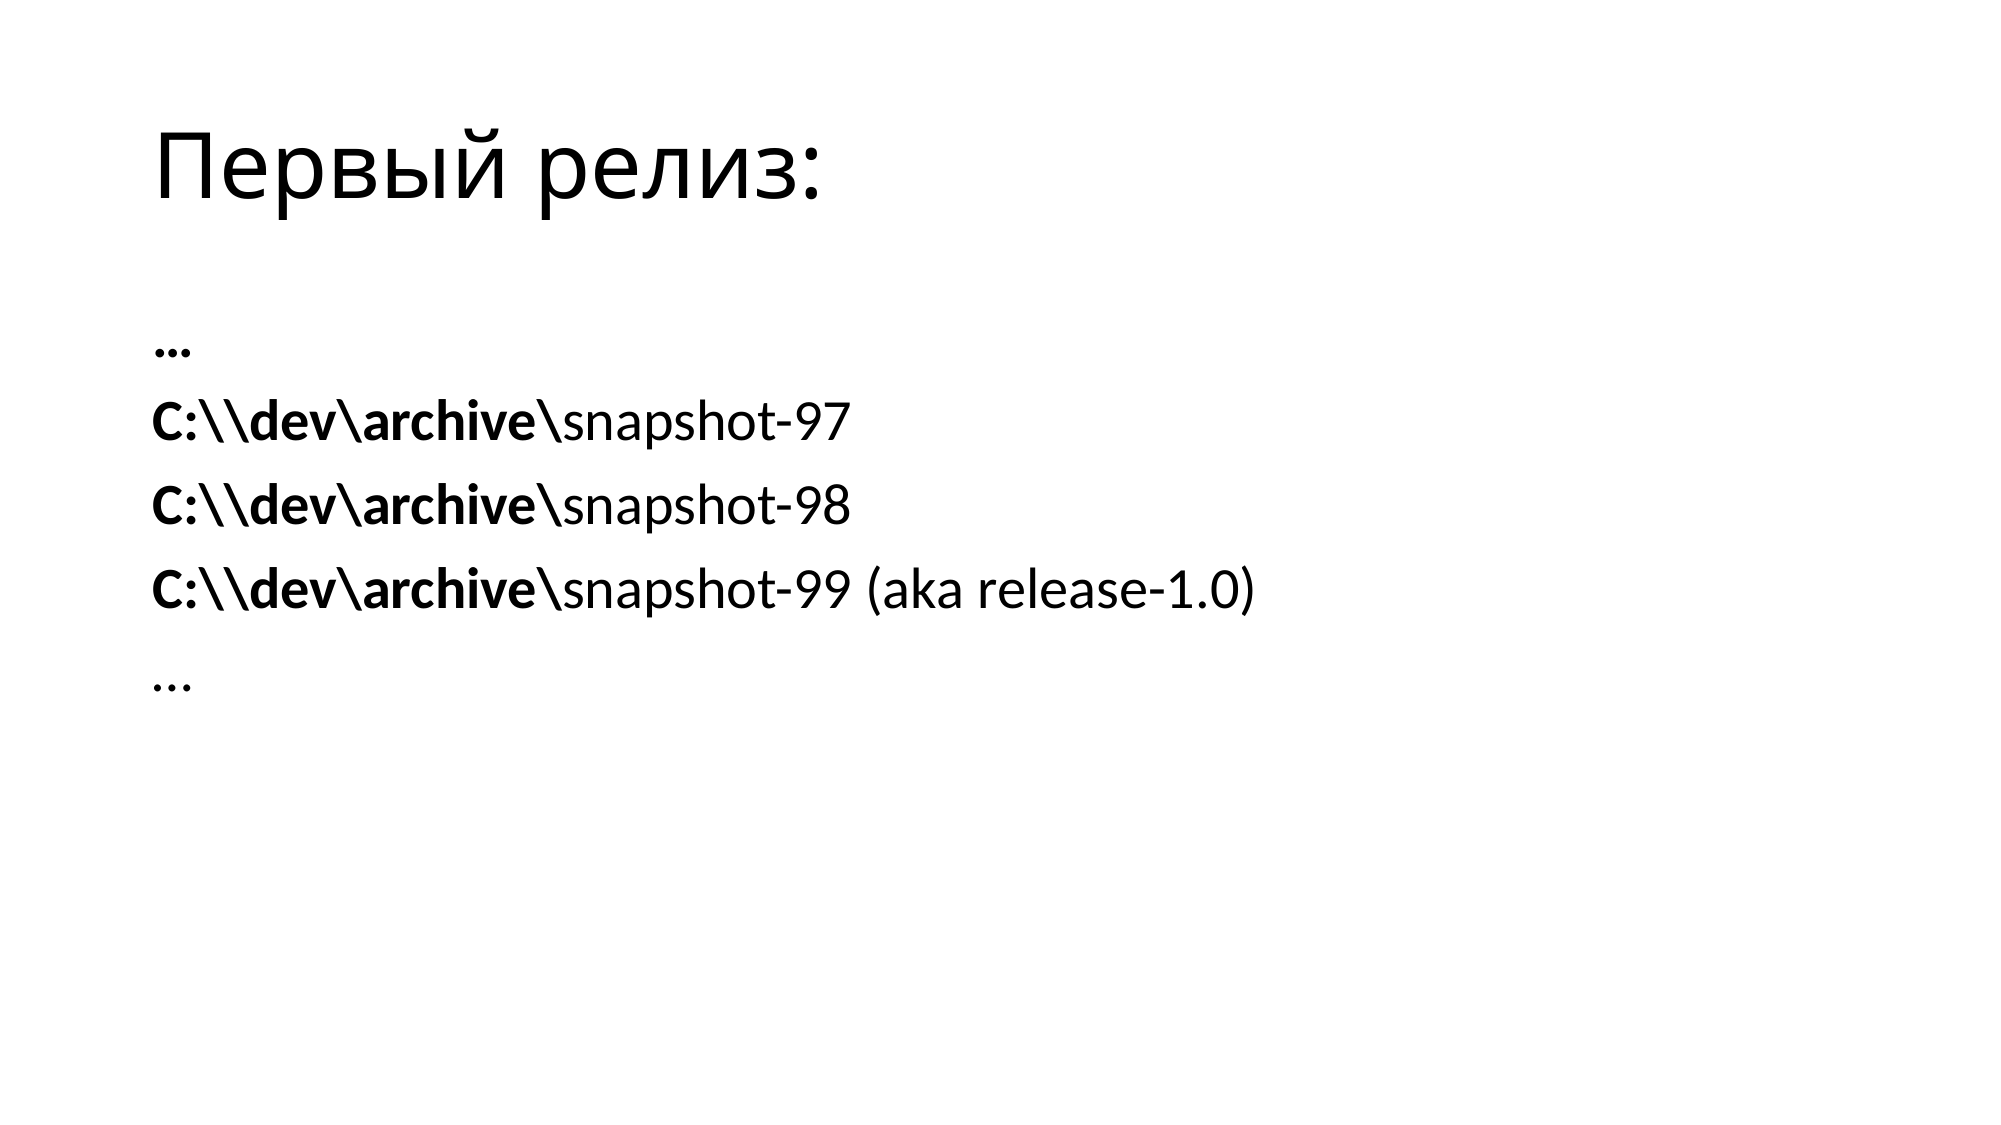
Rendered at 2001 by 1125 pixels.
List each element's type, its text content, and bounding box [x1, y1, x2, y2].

list … С:\\dev\archive\snapshot-97 С:\\dev\archive\snapshot-98 С:\\dev\archive\snapshot-99 (aka release-1.0) … [137, 299, 1863, 1014]
title Первый релиз: [137, 59, 1863, 278]
